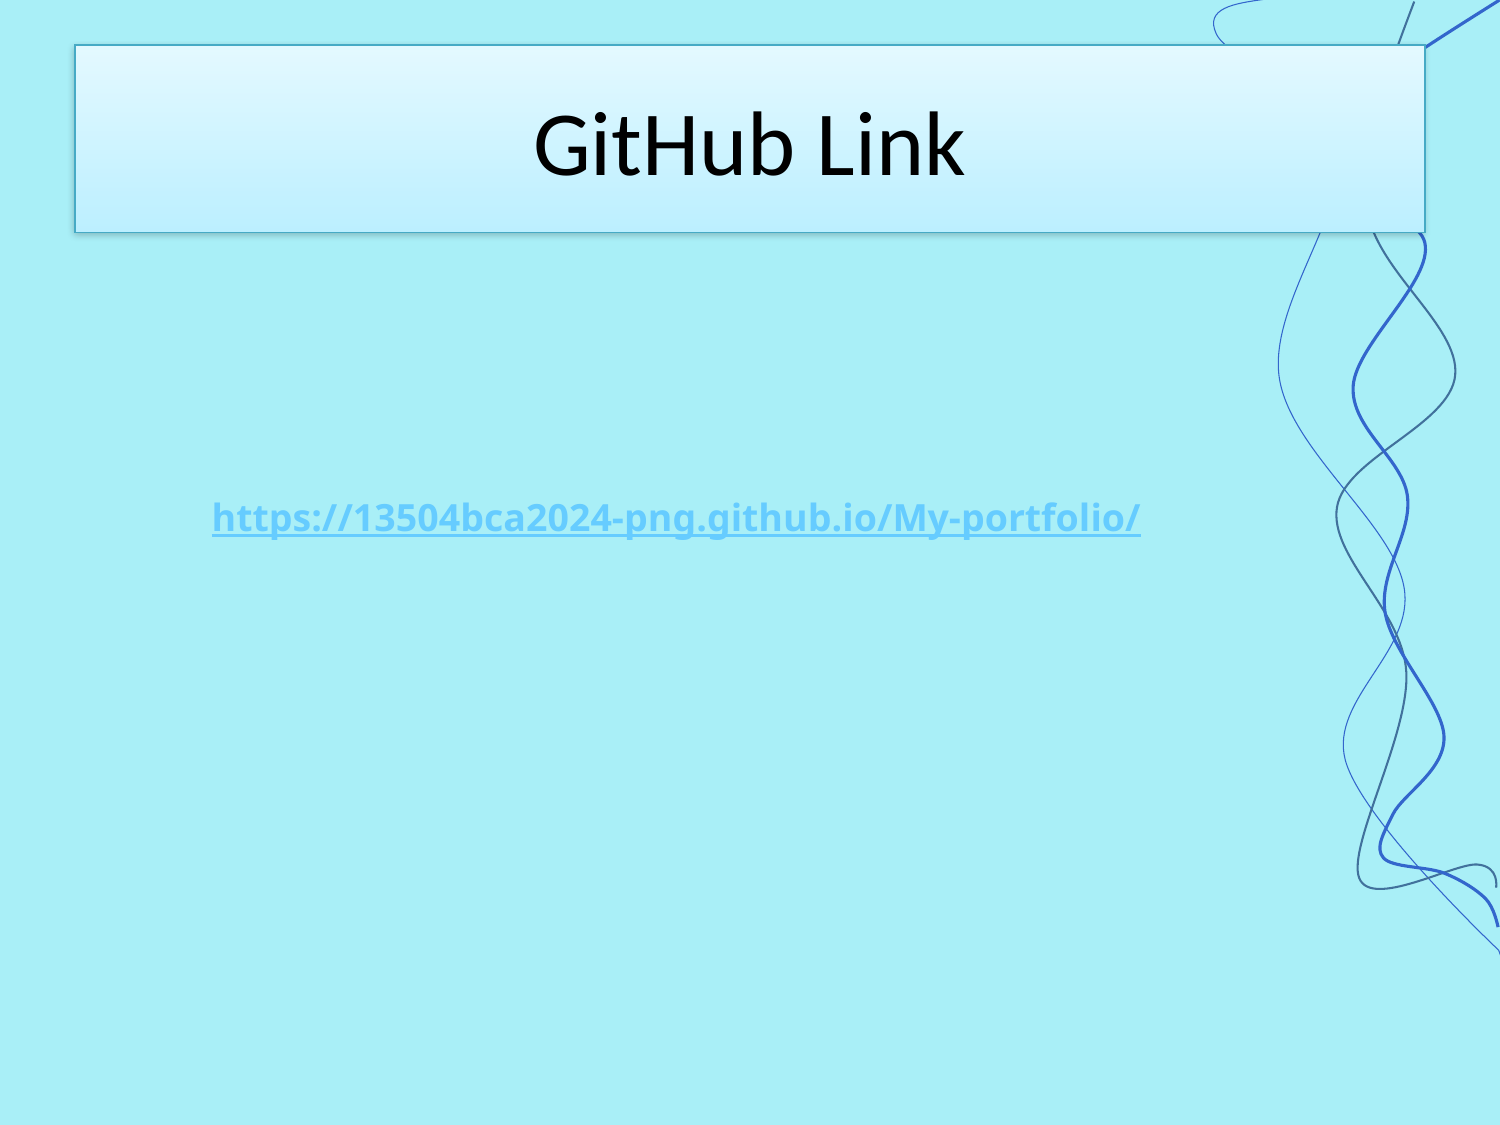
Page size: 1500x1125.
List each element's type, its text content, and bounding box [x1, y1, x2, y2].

title GitHub Link [74, 44, 1426, 234]
text_box https://13504bca2024-png.github.io/My-portfolio/ [196, 486, 1472, 552]
